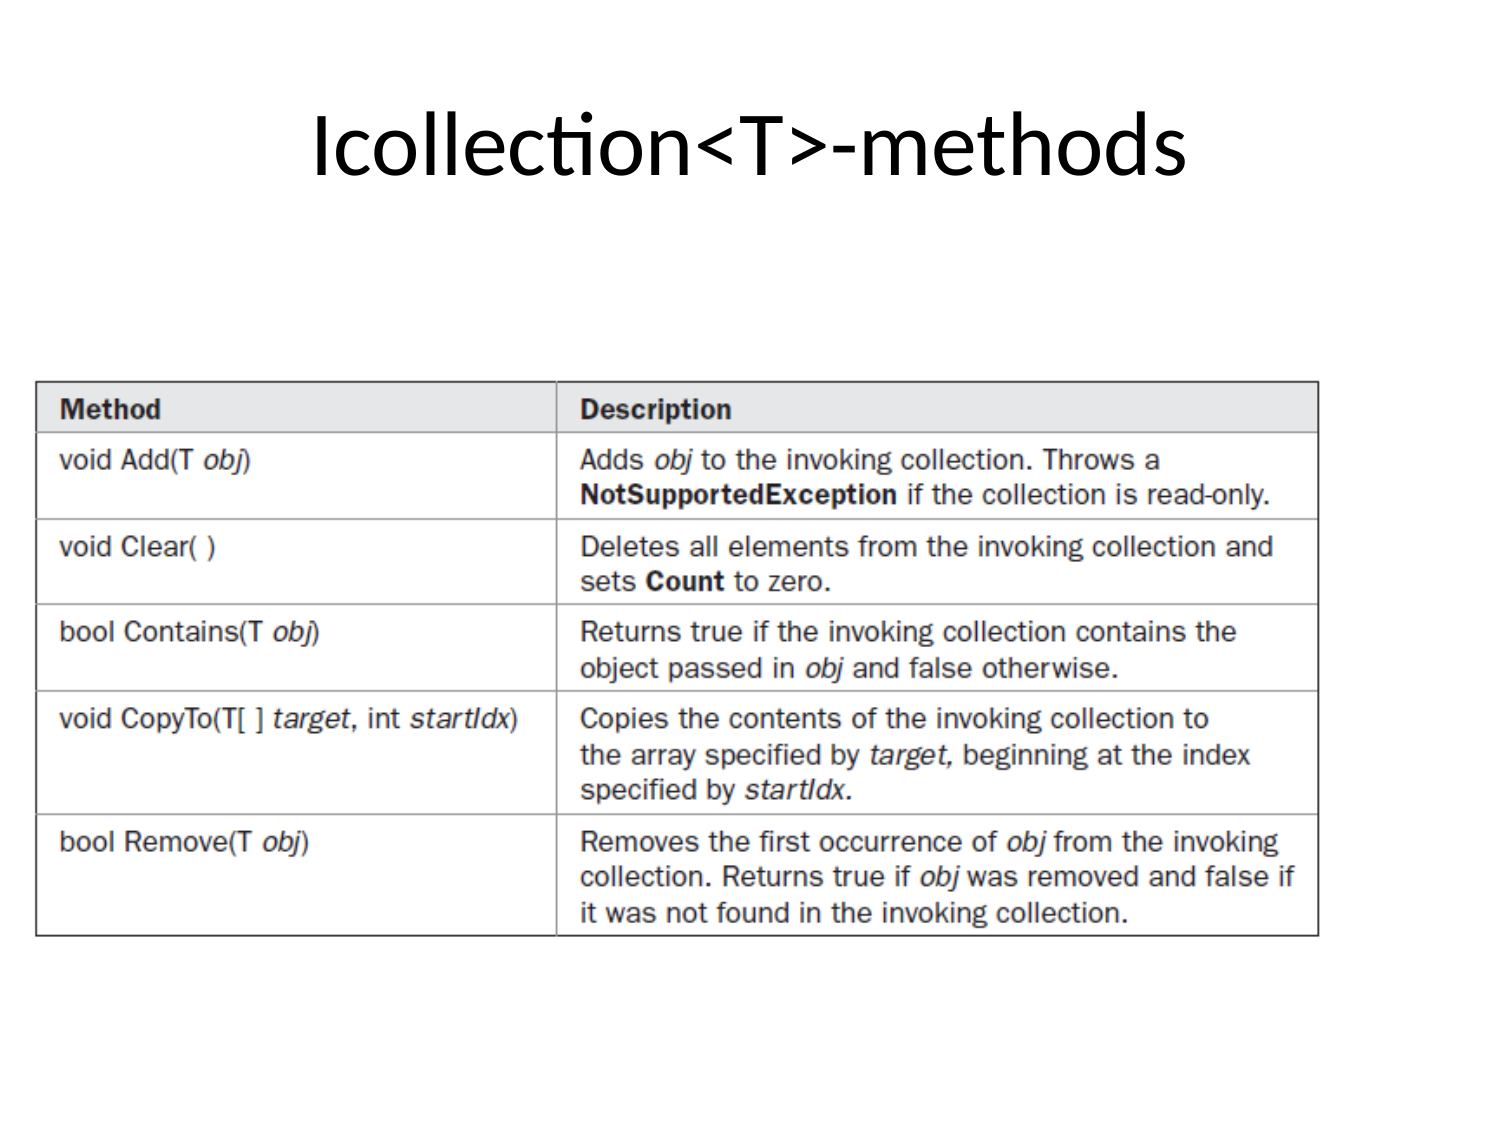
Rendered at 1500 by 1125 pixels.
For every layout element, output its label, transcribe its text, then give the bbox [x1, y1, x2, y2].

title Icollection<T>-methods [75, 45, 1425, 233]
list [19, 363, 1349, 963]
